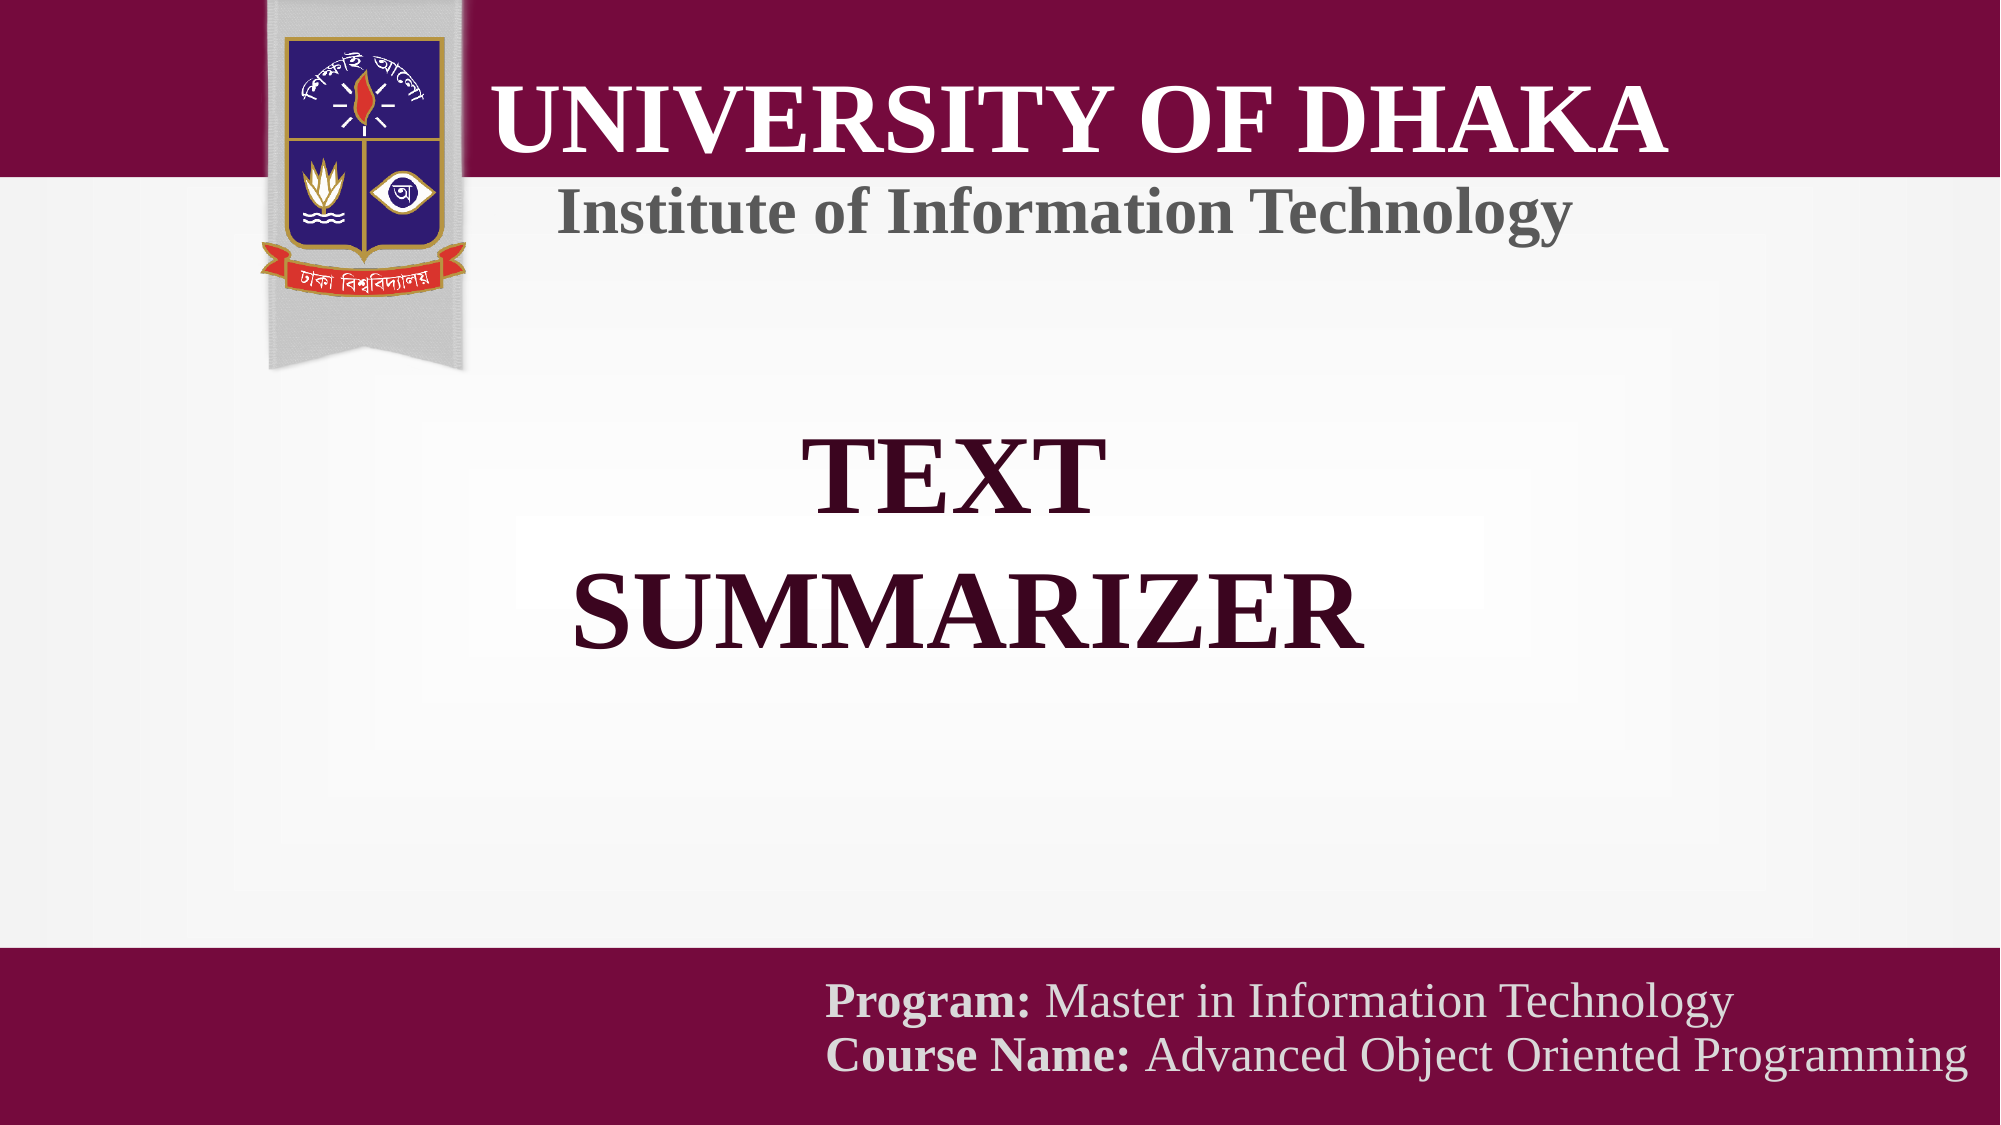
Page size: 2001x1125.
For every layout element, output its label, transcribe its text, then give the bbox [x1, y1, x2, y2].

subtitle Program: Master in Information Technology Course Name: Advanced Object Oriented Programming [825, 966, 2000, 1125]
text_box TEXT SUMMARIZER [374, 393, 1560, 679]
text_box Institute of Information Technology [469, 159, 1780, 254]
picture [260, 37, 466, 297]
title University of Dhaka [489, 129, 1716, 231]
